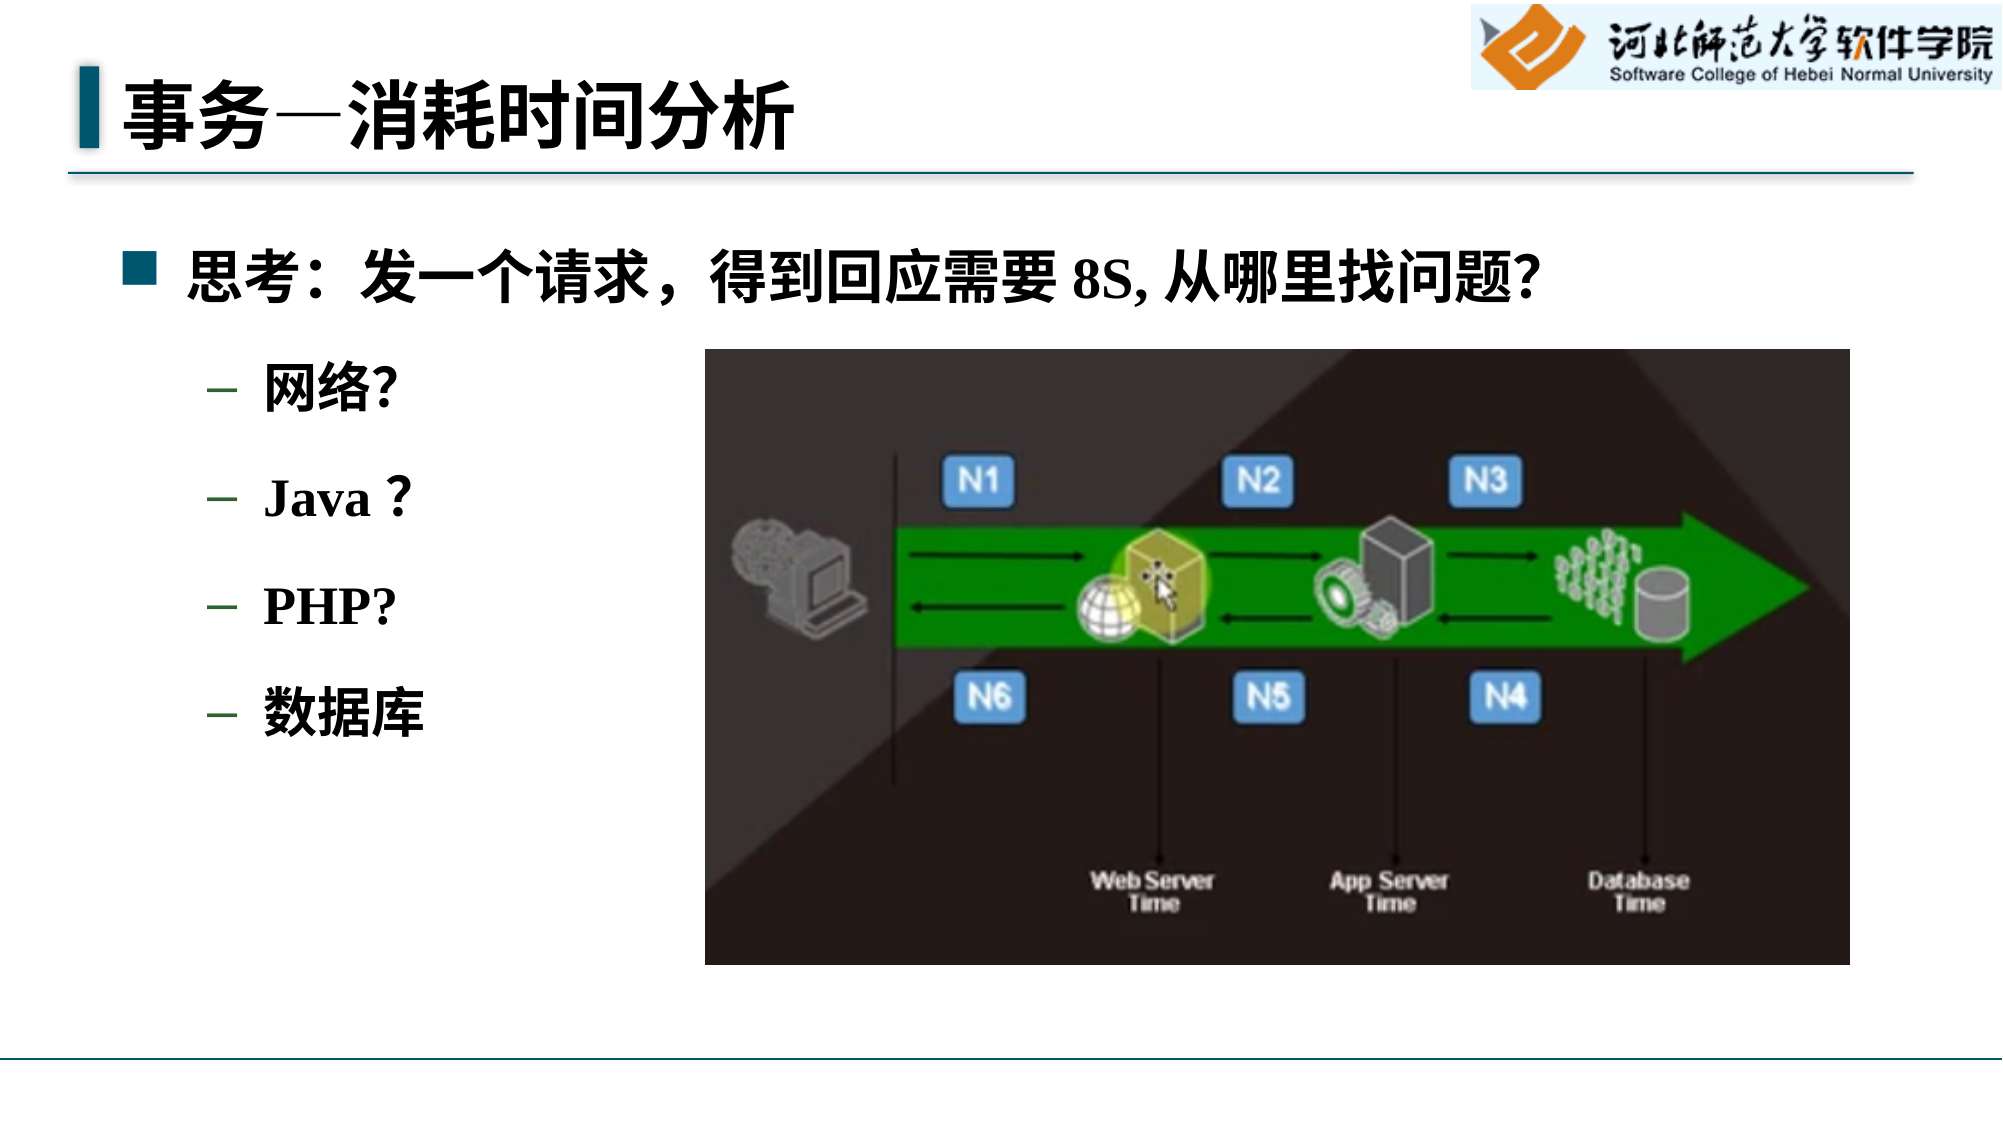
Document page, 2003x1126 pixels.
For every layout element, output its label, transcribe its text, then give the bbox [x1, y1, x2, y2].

list 思考：发一个请求，得到回应需要8S,从哪里找问题？ 网络？ Java？ PHP? 数据库 [99, 196, 1903, 1024]
title 事务—消耗时间分析 [103, 66, 1462, 162]
picture [705, 349, 1851, 965]
picture [1471, 4, 2002, 90]
